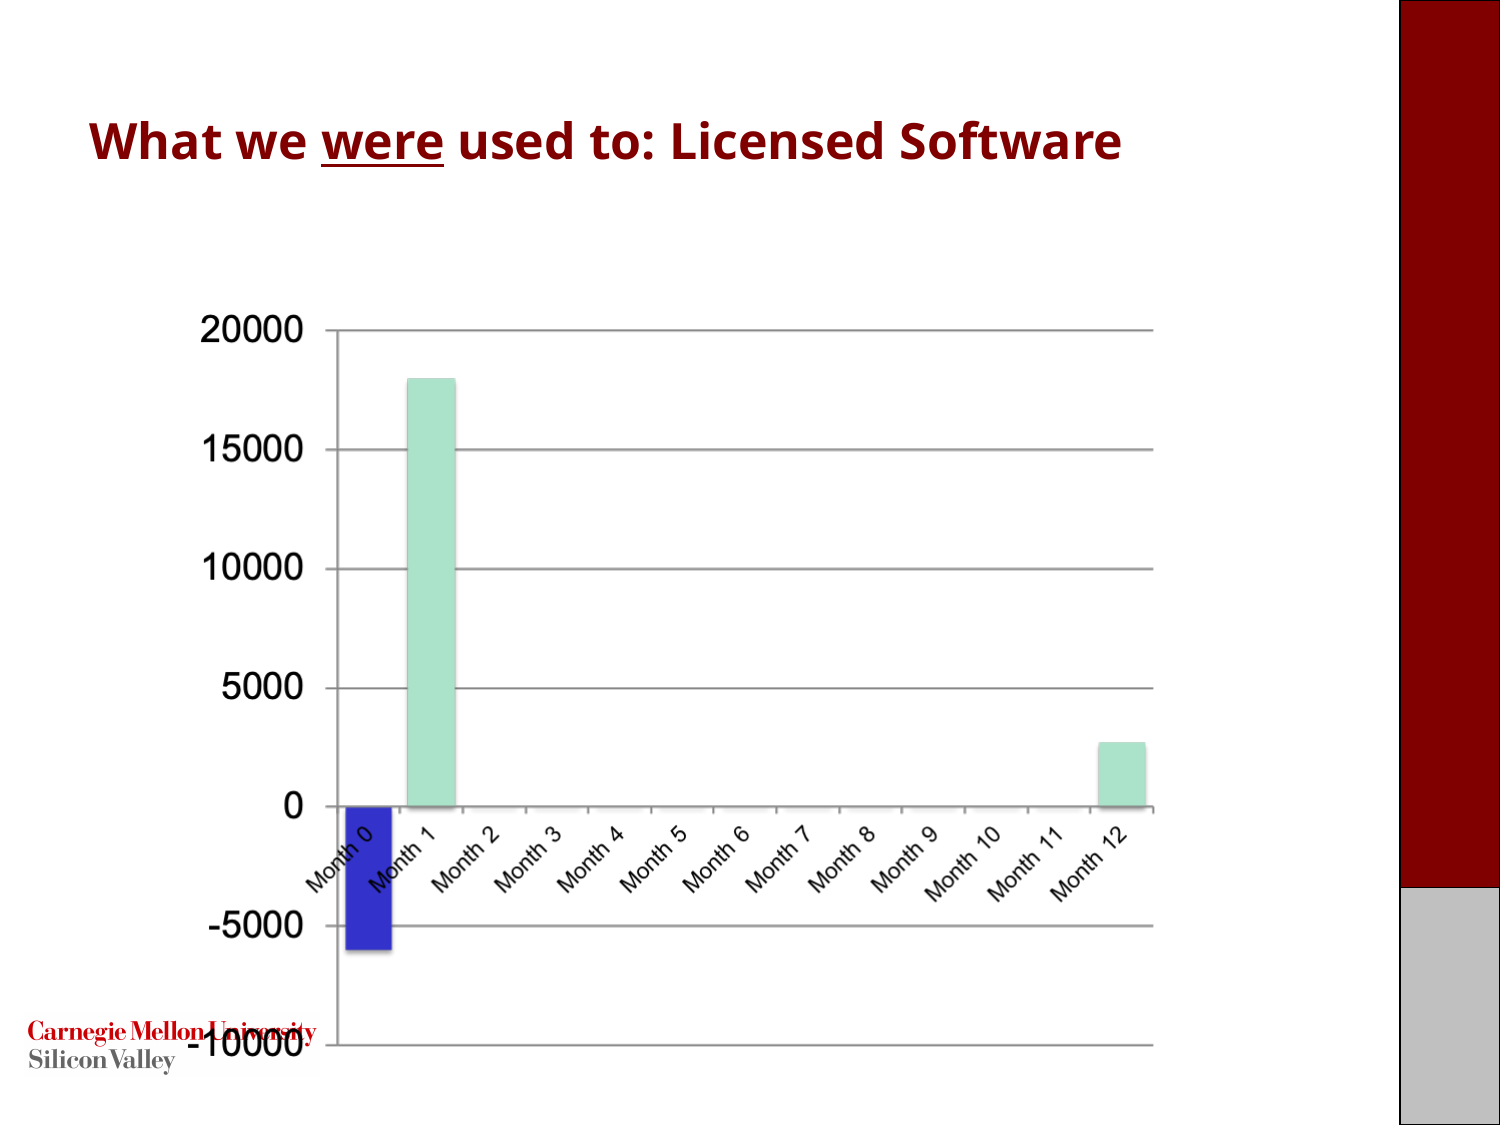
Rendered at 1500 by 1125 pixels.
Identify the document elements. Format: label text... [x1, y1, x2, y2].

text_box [166, 291, 1184, 1084]
picture [24, 1012, 166, 1077]
title What we were used to: Licensed Software [75, 112, 1350, 225]
